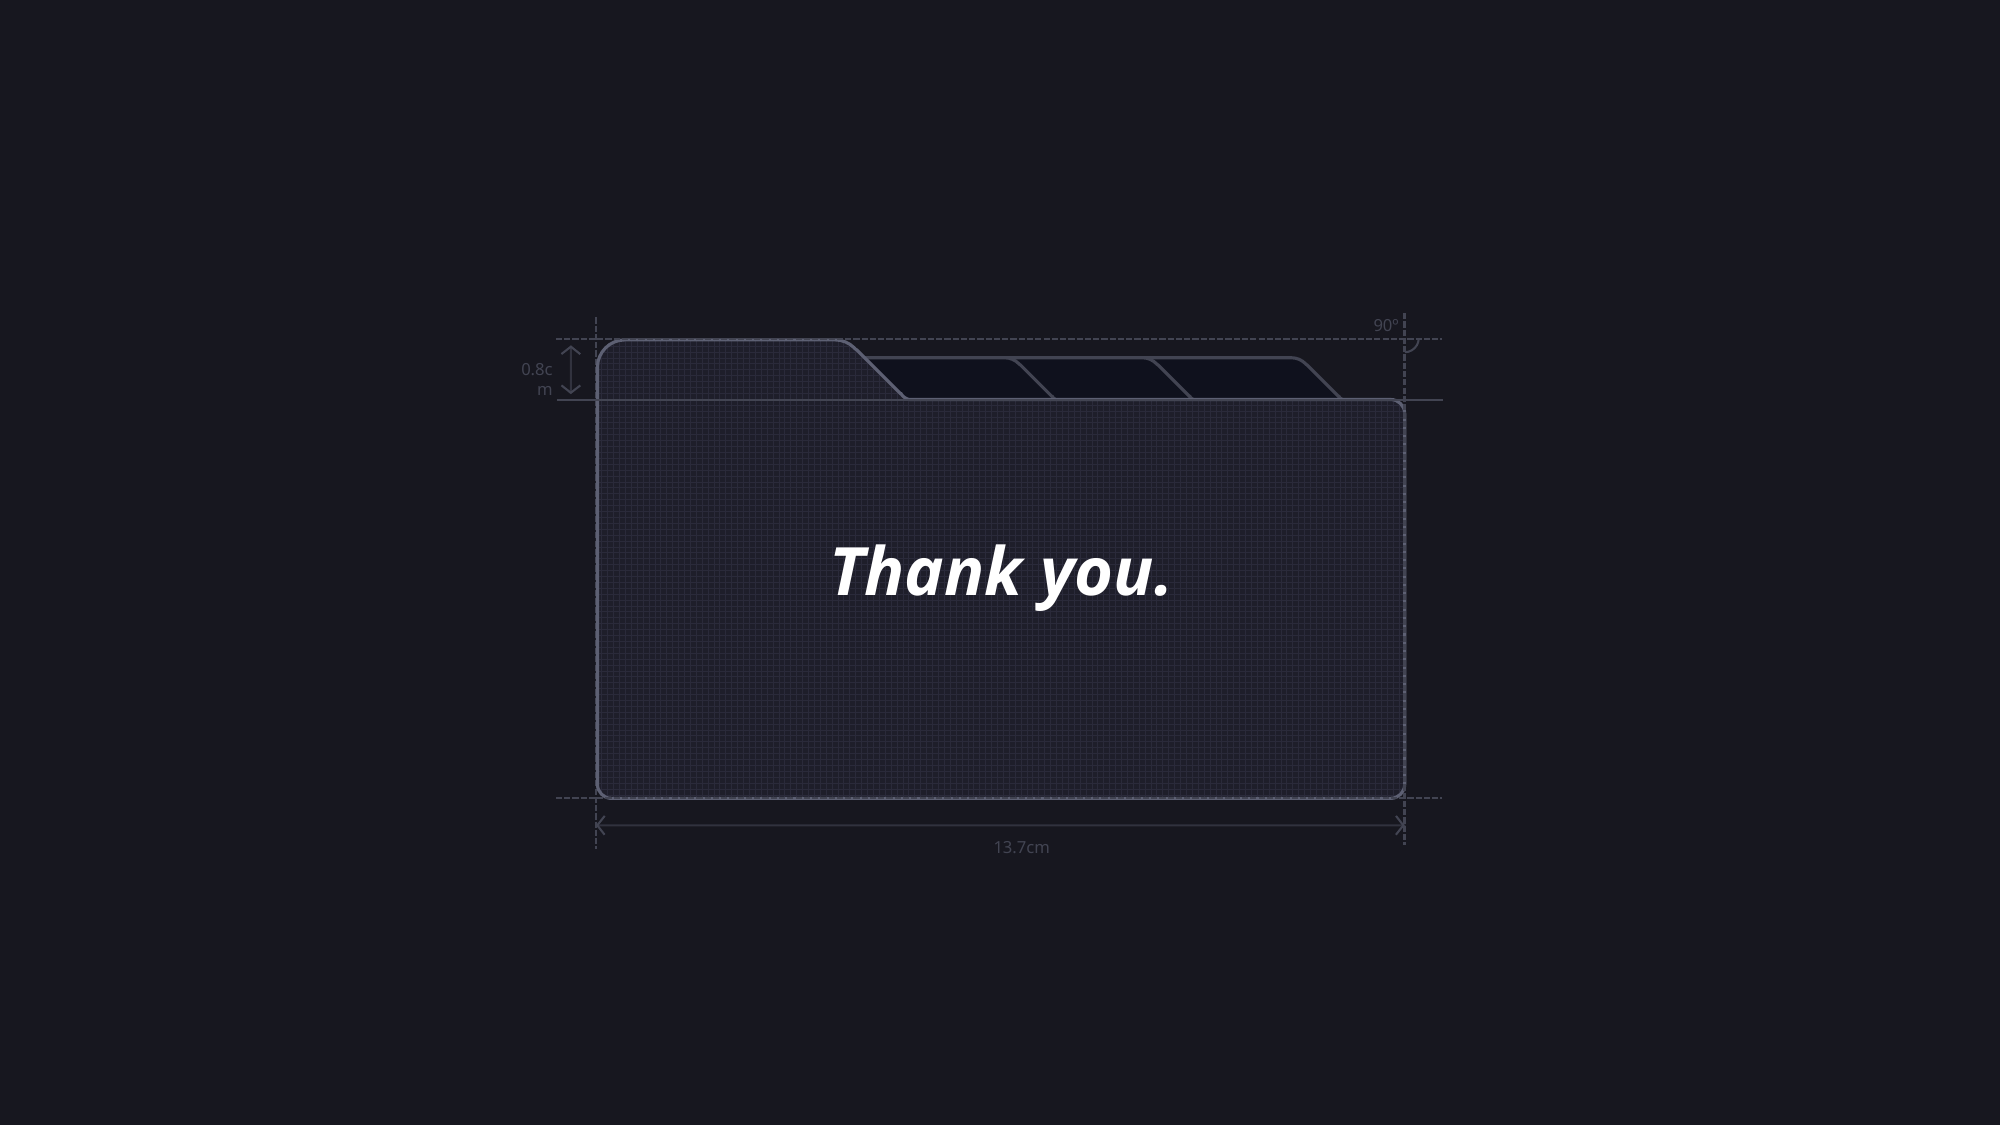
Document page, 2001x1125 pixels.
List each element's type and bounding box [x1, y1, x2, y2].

text_box [492, 307, 1443, 865]
